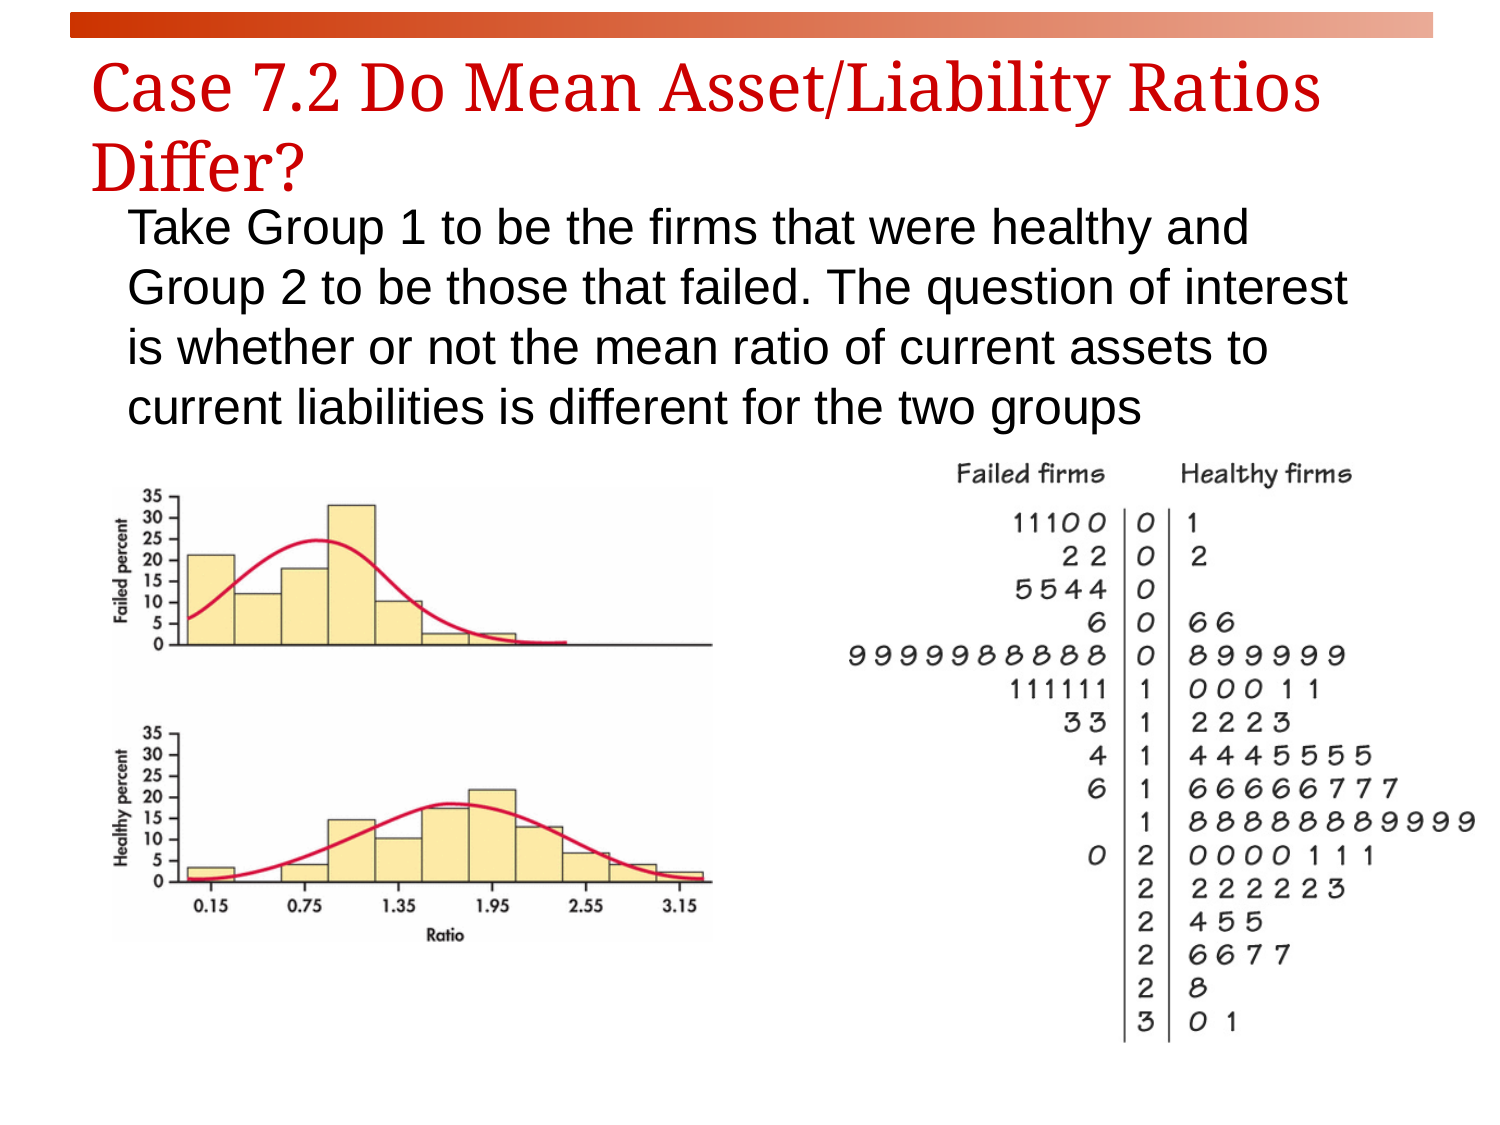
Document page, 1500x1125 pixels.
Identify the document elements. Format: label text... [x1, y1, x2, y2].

text_box Take Group 1 to be the firms that were healthy and Group 2 to be those that failed. The question of interest is whether or not the mean ratio of current assets to current liabilities is different for the two groups [112, 187, 1388, 443]
picture [849, 462, 1475, 1043]
title Case 7.2 Do Mean Asset/Liability Ratios Differ? [75, 37, 1425, 175]
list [112, 487, 713, 943]
